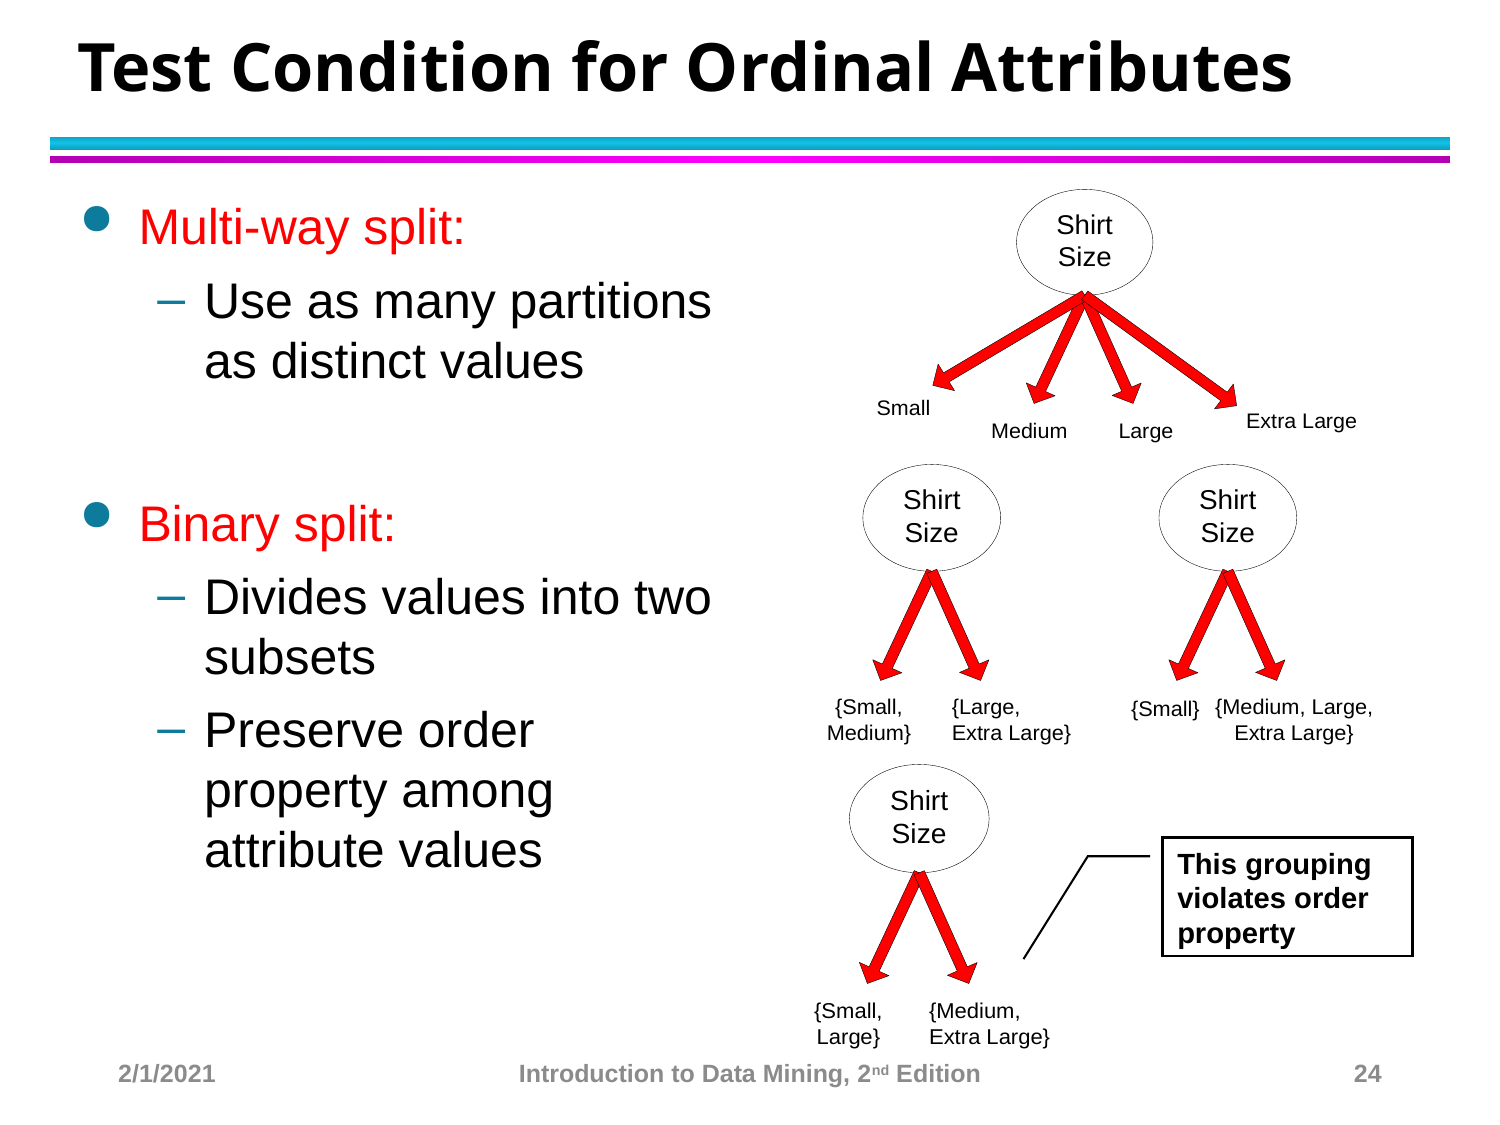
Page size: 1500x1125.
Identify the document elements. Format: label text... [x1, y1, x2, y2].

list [874, 187, 1360, 448]
text_box This grouping violates order property [1162, 837, 1413, 957]
footer Introduction to Data Mining, 2nd Edition [496, 1042, 1004, 1103]
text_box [812, 762, 1053, 1053]
list Multi-way split: Use as many partitions as distinct values Binary split: Divides values into two subsets Preserve order property among attribute values [67, 187, 738, 1038]
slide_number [103, 1042, 441, 1103]
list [824, 462, 1376, 749]
slide_number 24 [1059, 1042, 1397, 1103]
title Test Condition for Ordinal Attributes [62, 24, 1421, 113]
